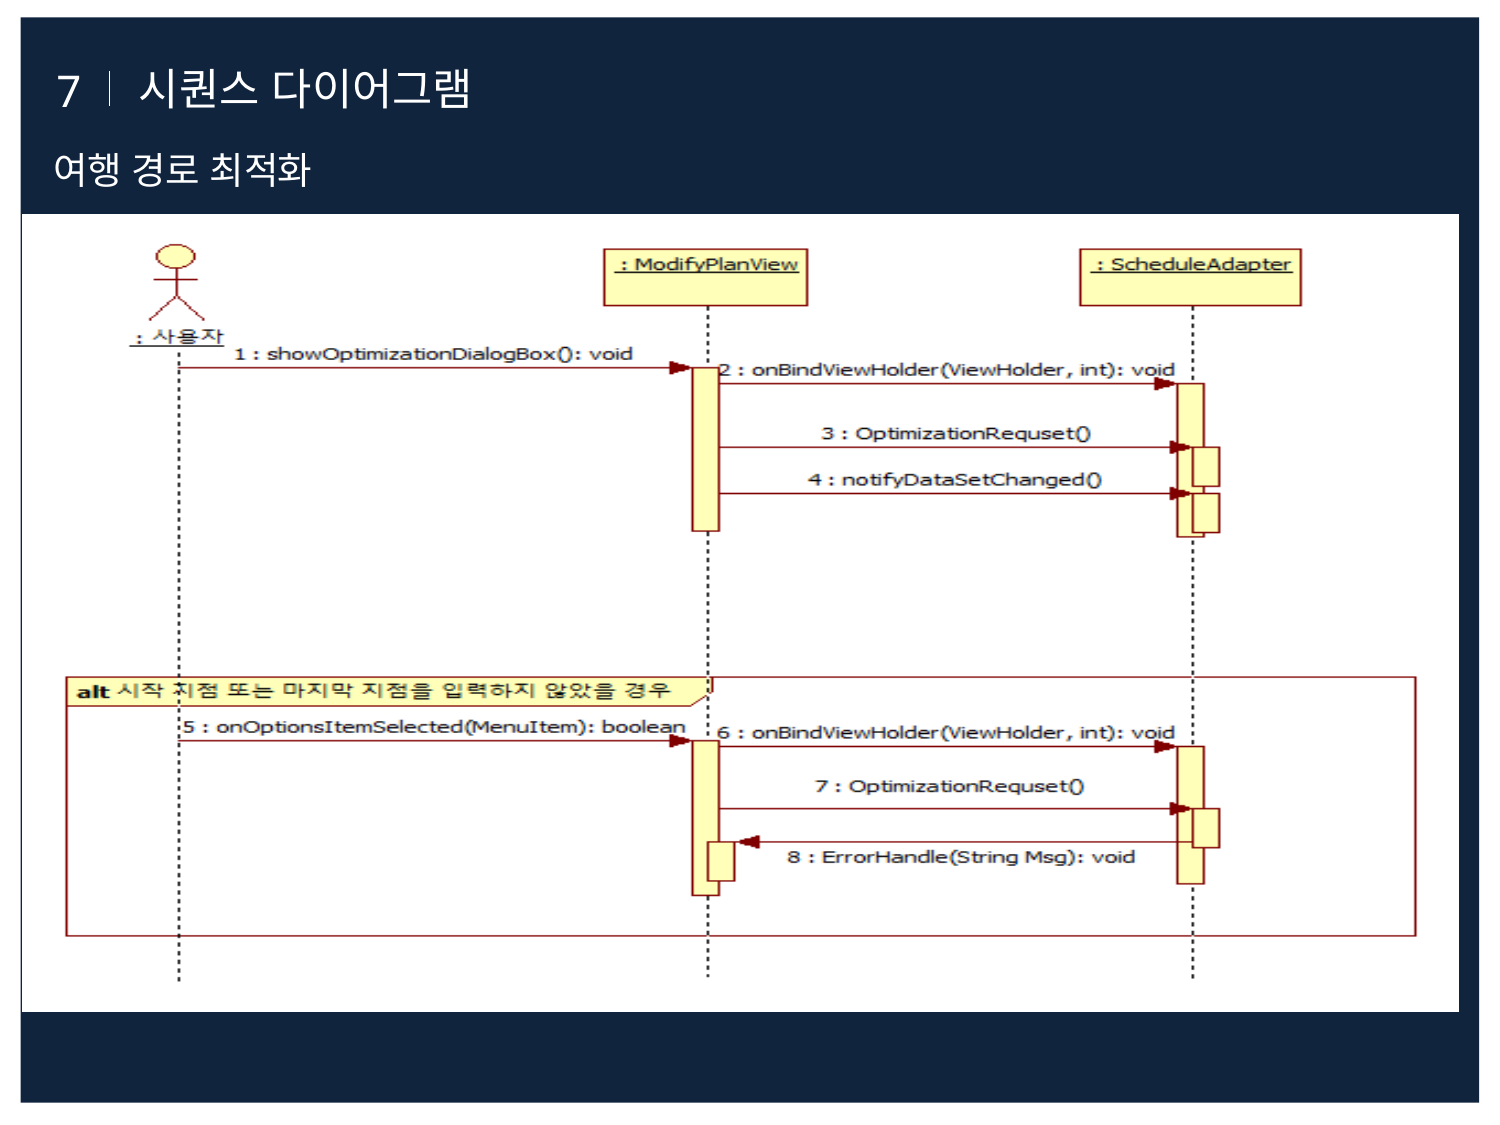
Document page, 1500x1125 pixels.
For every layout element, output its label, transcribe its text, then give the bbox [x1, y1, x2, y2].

text_box 여행 경로 최적화 [0, 117, 384, 189]
text_box [86, 91, 1500, 167]
text_box [19, 15, 1481, 117]
text_box 시퀀스 다이어그램 [123, 54, 798, 91]
picture [22, 214, 1459, 1012]
text_box 7 [41, 19, 148, 117]
text_box [19, 167, 1481, 1105]
